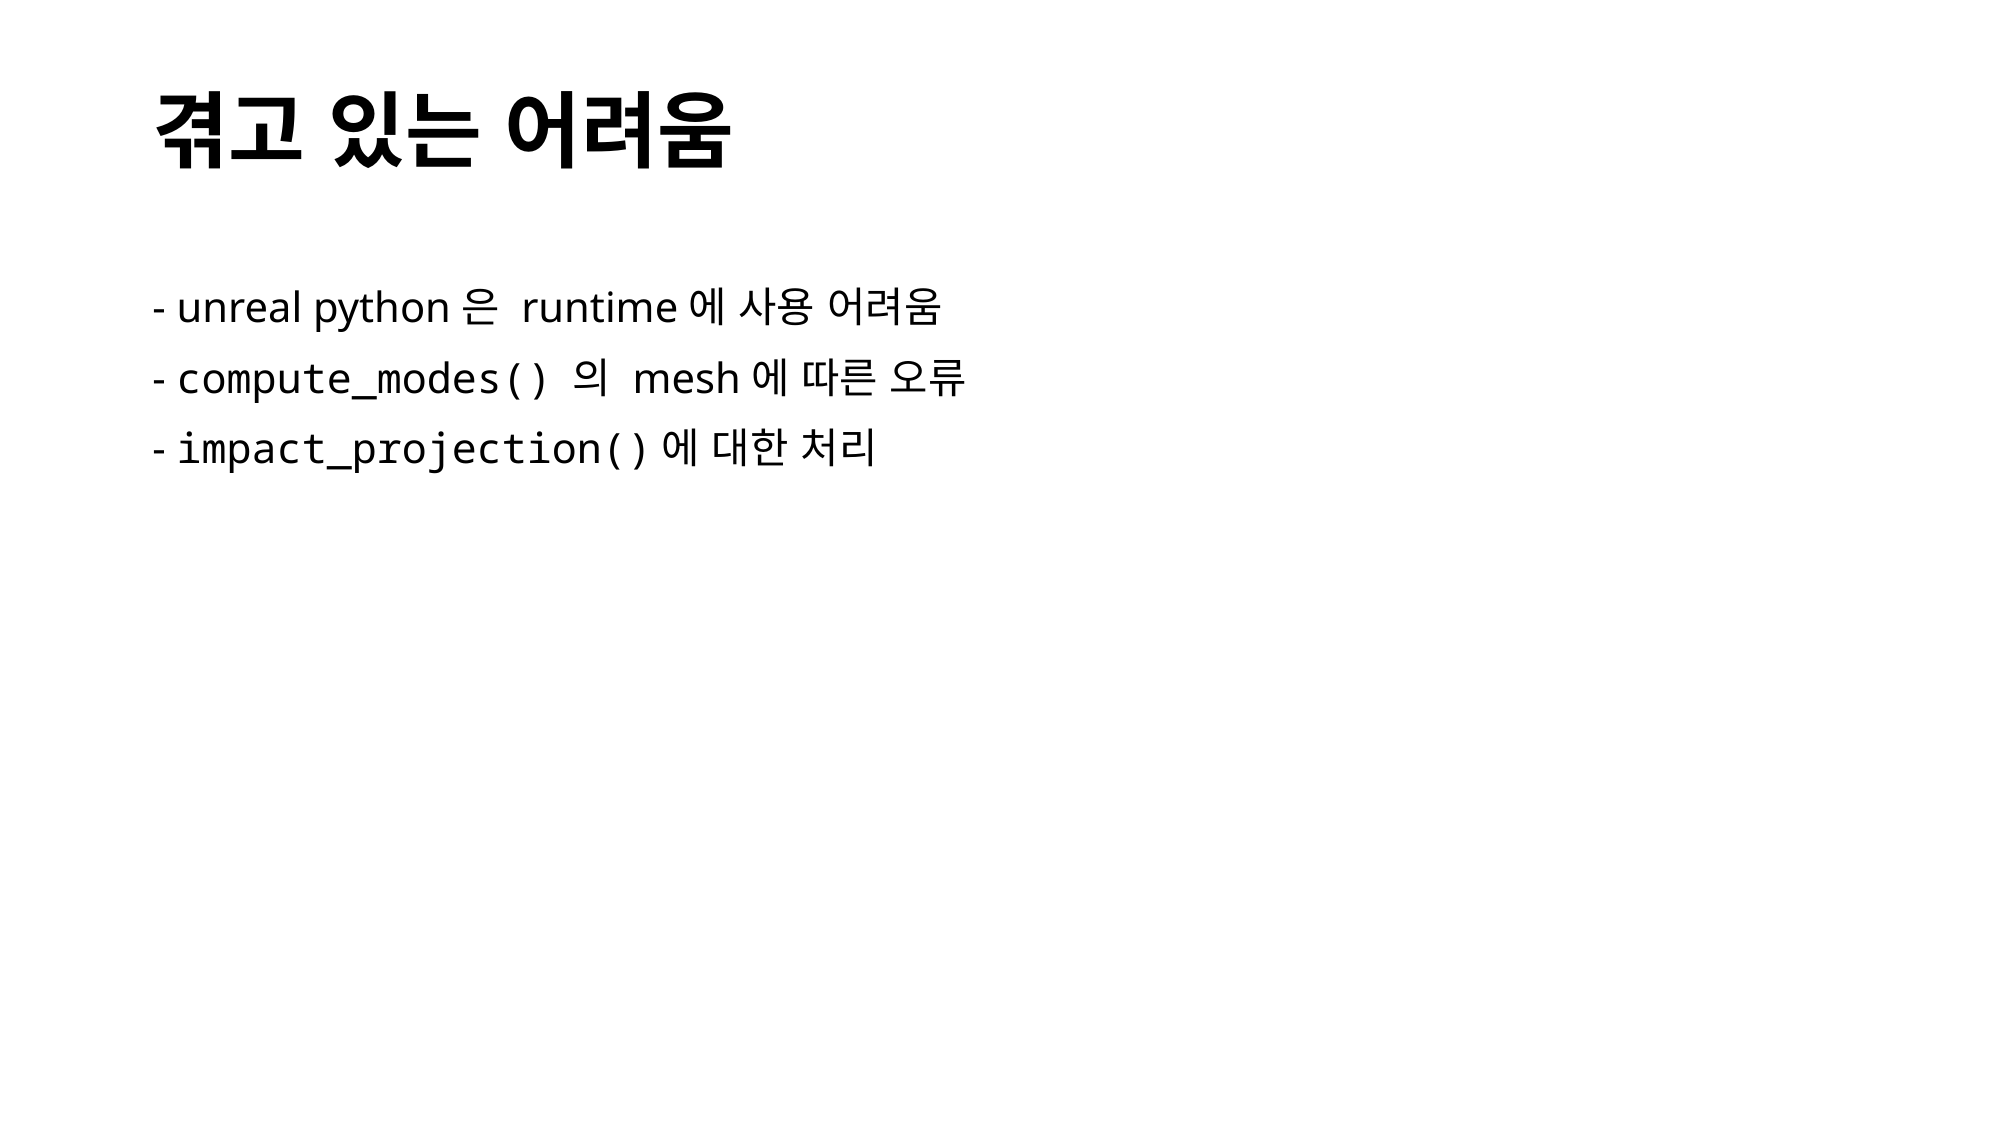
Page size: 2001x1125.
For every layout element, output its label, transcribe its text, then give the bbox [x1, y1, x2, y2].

list - unreal python은 runtime에 사용 어려움 - compute_modes() 의 mesh에 따른 오류 - impact_projection()에 대한 처리 [137, 272, 1530, 987]
title 겪고 있는 어려움 [137, 59, 1863, 209]
